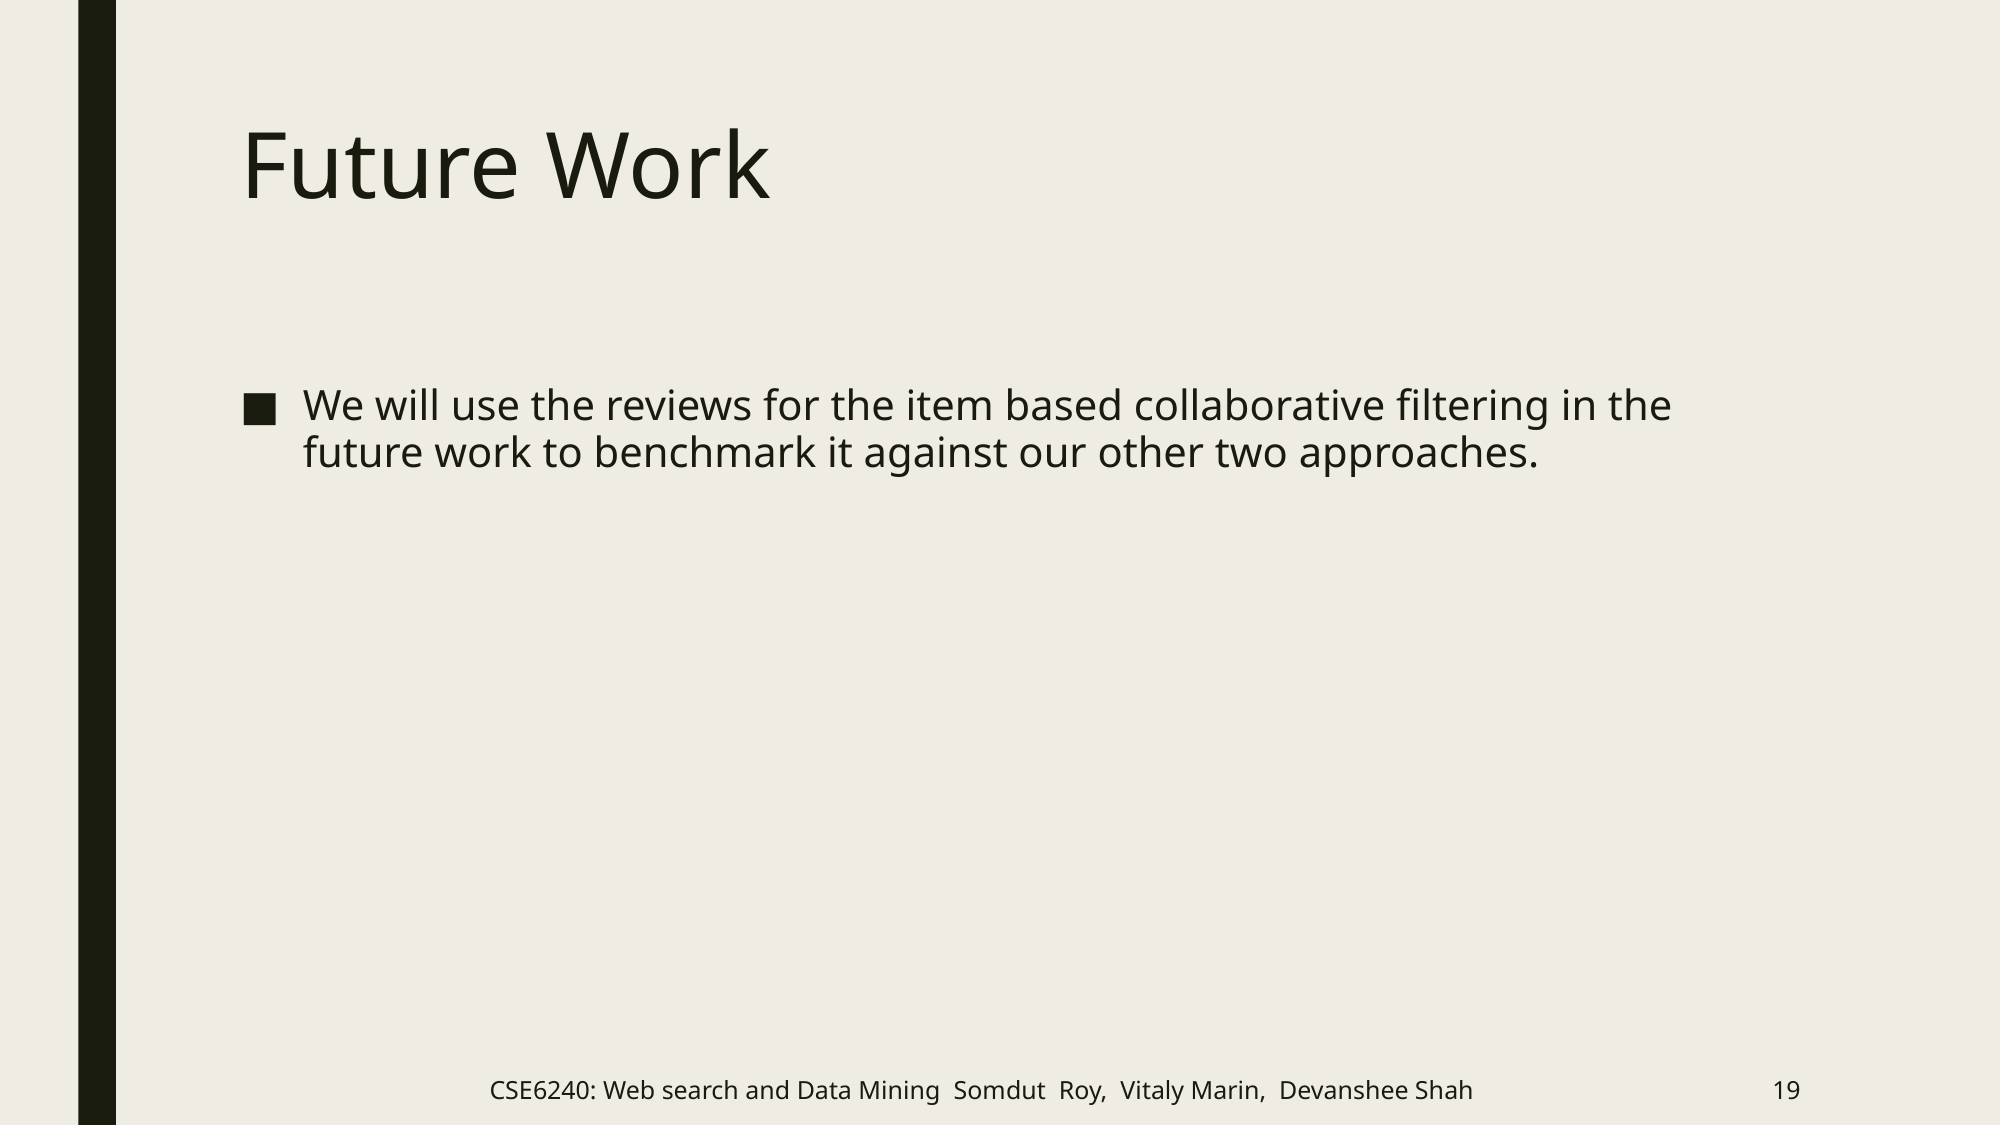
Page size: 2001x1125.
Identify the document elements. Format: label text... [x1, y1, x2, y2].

list We will use the reviews for the item based collaborative filtering in the future work to benchmark it against our other two approaches. [225, 375, 1800, 963]
footer CSE6240: Web search and Data Mining Somdut Roy, Vitaly Marin, Devanshee Shah [474, 1058, 1505, 1125]
title Future Work [225, 112, 1800, 357]
slide_number 19 [1553, 1058, 1816, 1125]
